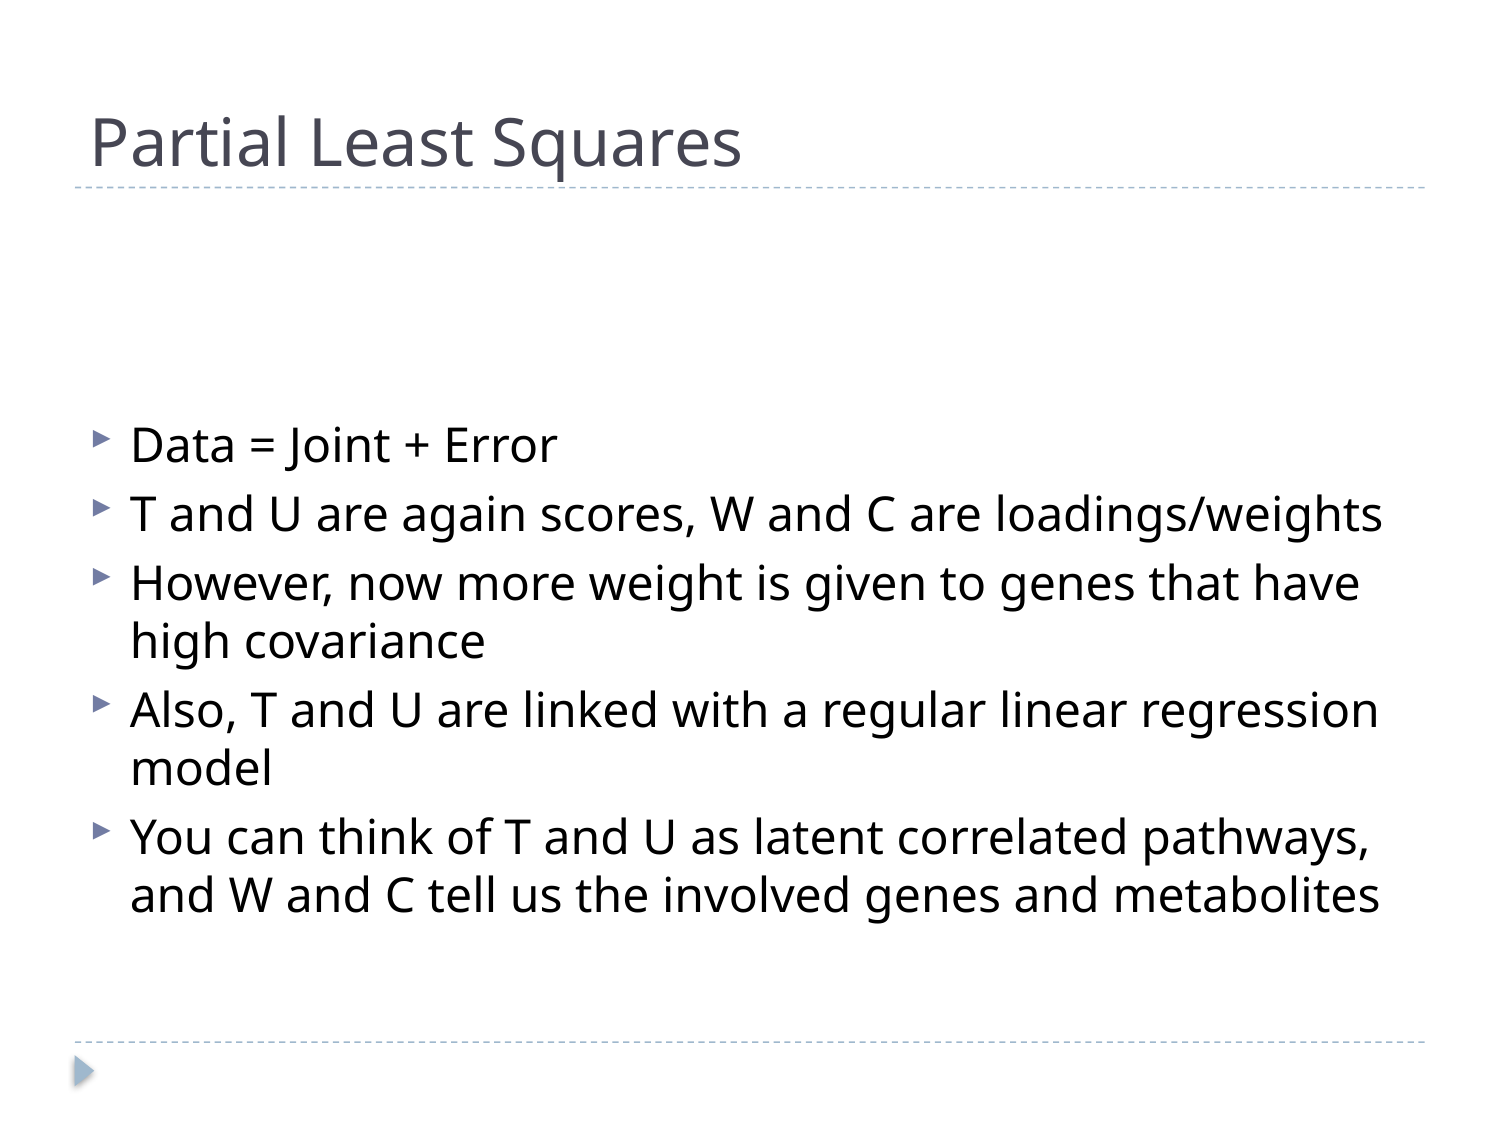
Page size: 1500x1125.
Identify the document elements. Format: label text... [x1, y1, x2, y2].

title Partial Least Squares [75, 24, 1425, 188]
